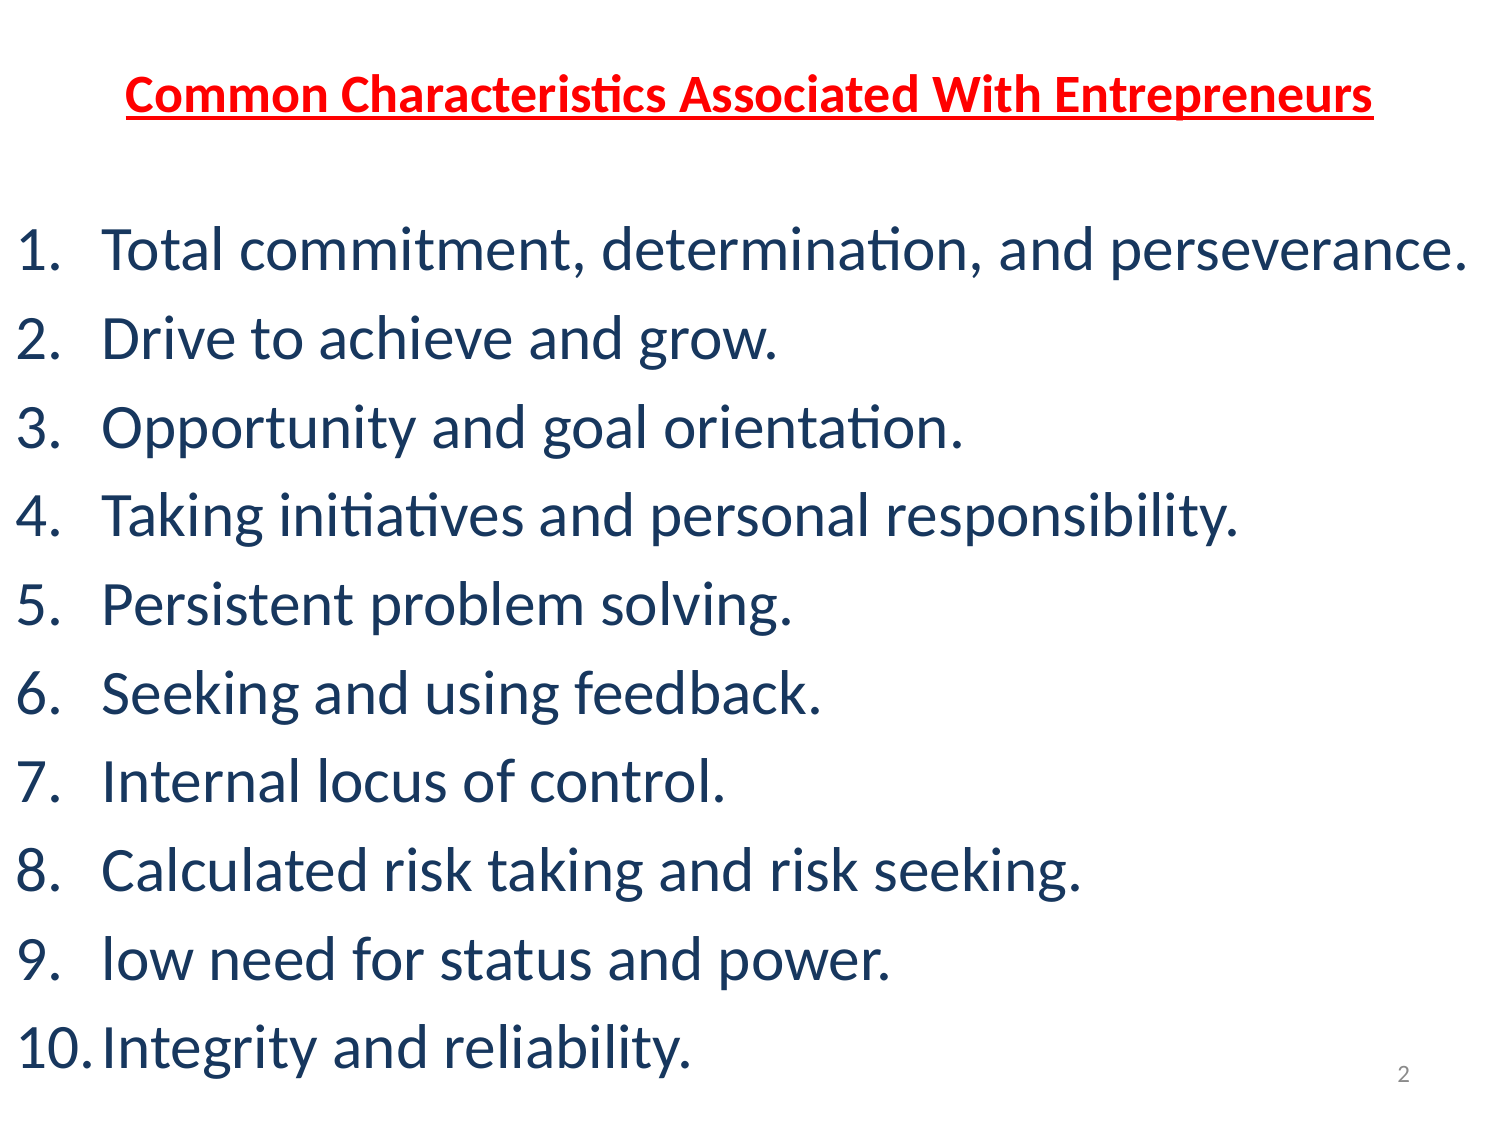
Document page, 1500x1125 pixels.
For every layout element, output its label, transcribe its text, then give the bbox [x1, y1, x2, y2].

list Total commitment, determination, and perseverance. Drive to achieve and grow. Opportunity and goal orientation. Taking initiatives and personal responsibility. Persistent problem solving. Seeking and using feedback. Internal locus of control. Calculated risk taking and risk seeking. low need for status and power. Integrity and reliability. [0, 200, 1500, 1103]
title Common Characteristics Associated With Entrepreneurs [75, 45, 1425, 138]
slide_number 2 [1074, 1042, 1425, 1103]
